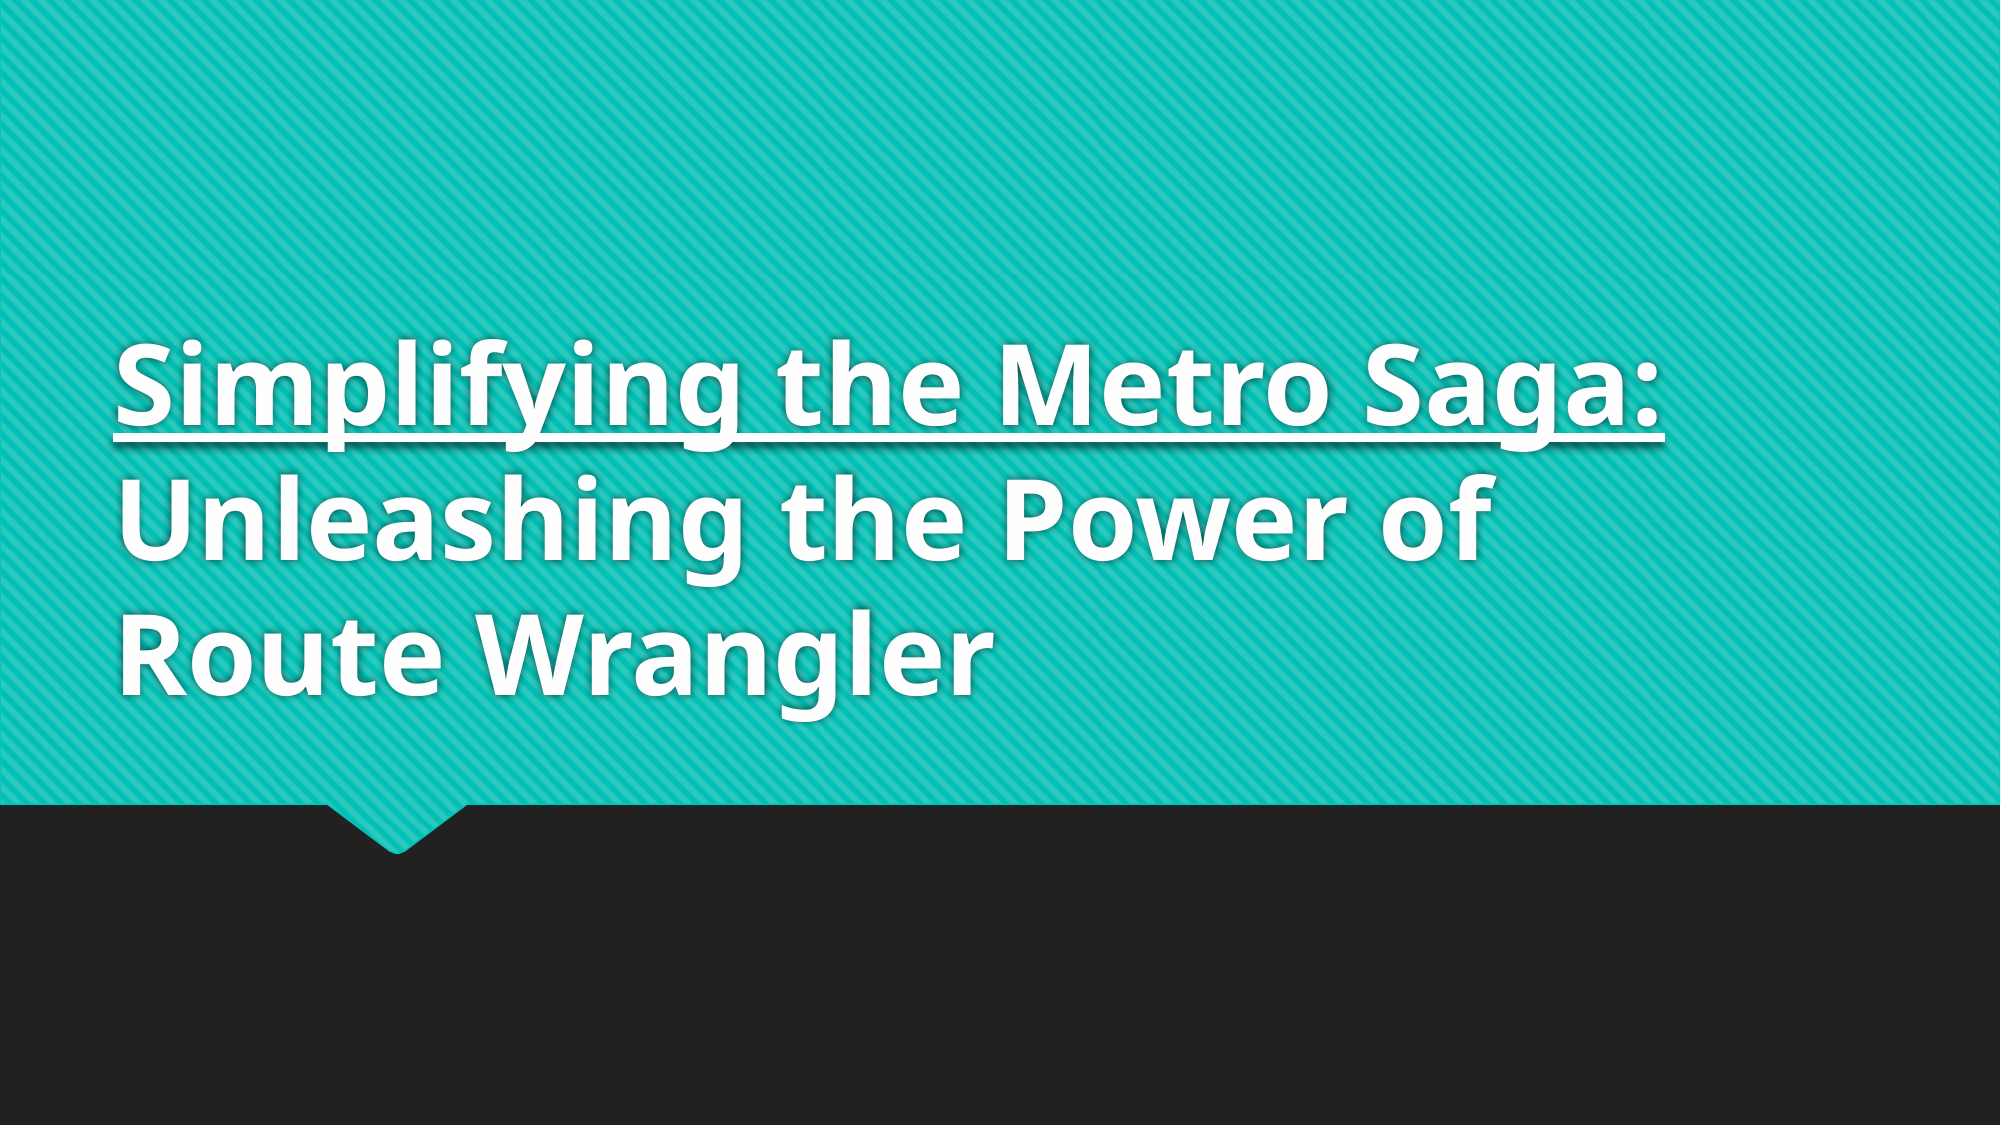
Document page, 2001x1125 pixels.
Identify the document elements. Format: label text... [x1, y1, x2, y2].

title Simplifying the Metro Saga: Unleashing the Power of Route Wrangler [98, 119, 1868, 726]
